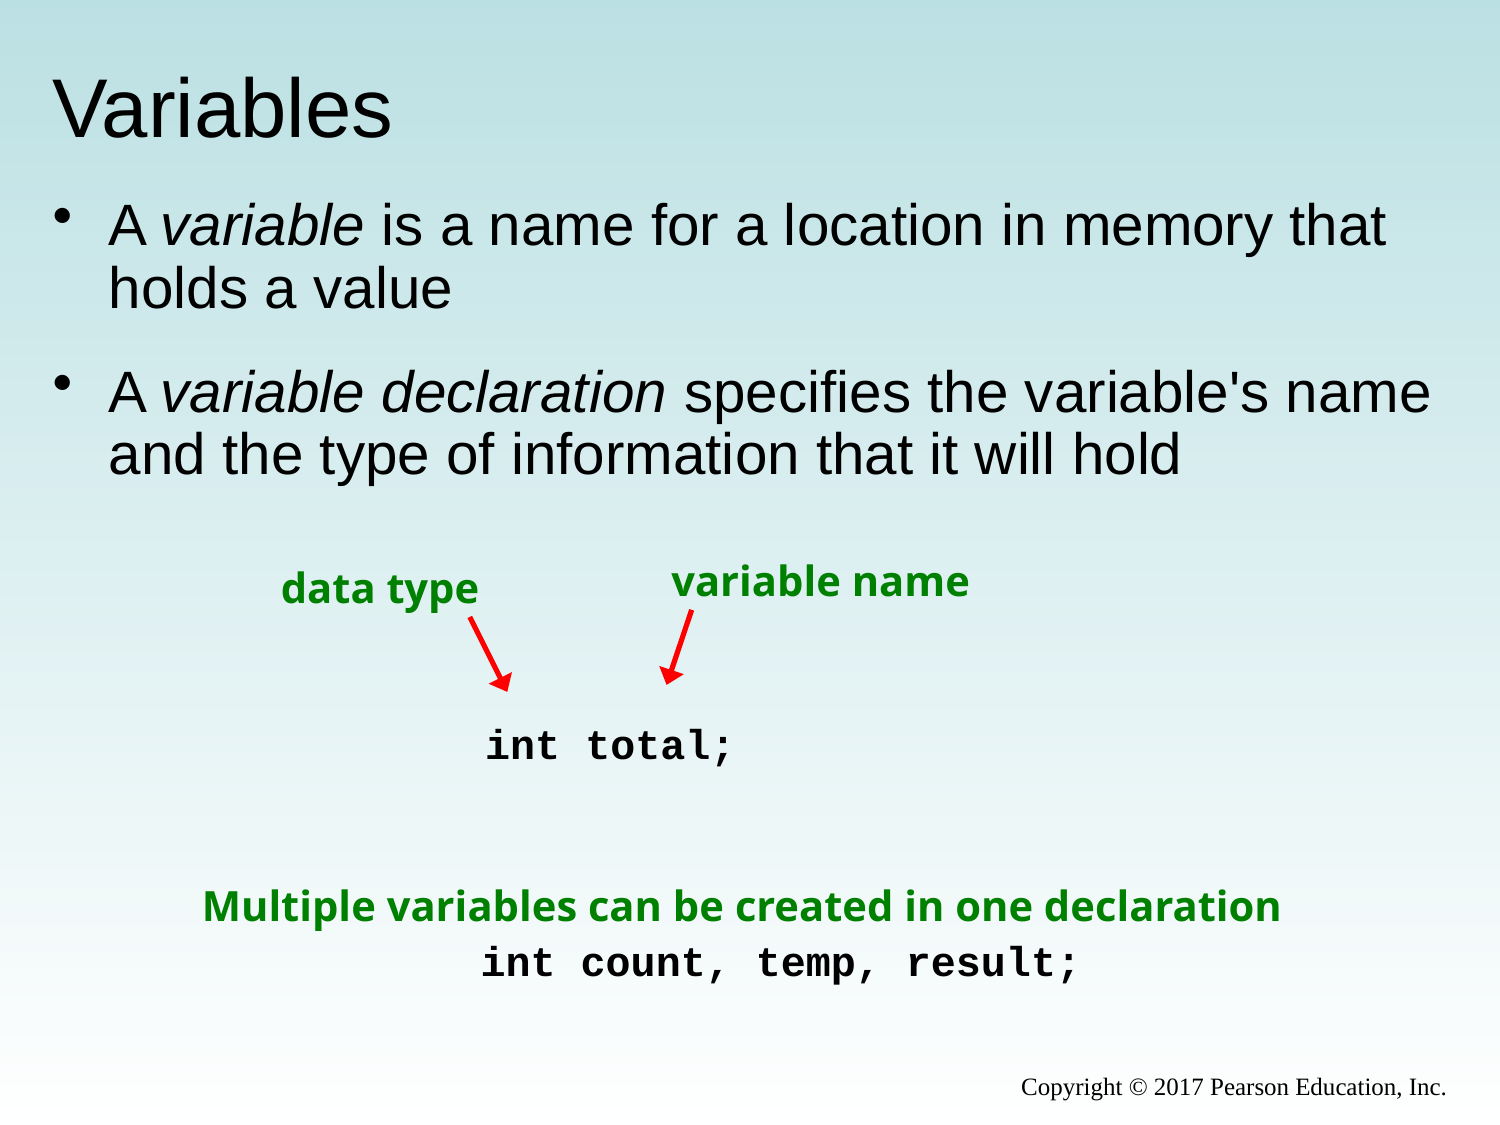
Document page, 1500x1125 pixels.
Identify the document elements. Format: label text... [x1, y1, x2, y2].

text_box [267, 554, 508, 693]
list A variable is a name for a location in memory that holds a value A variable declaration specifies the variable's name and the type of information that it will hold [37, 187, 1463, 494]
text_box Multiple variables can be created in one declaration [187, 872, 1298, 938]
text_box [666, 547, 975, 686]
title Variables [37, 45, 1463, 163]
text_box int total; [470, 710, 751, 776]
footer Copyright © 2017 Pearson Education, Inc. [549, 1062, 1463, 1114]
text_box int count, temp, result; [465, 927, 1096, 993]
